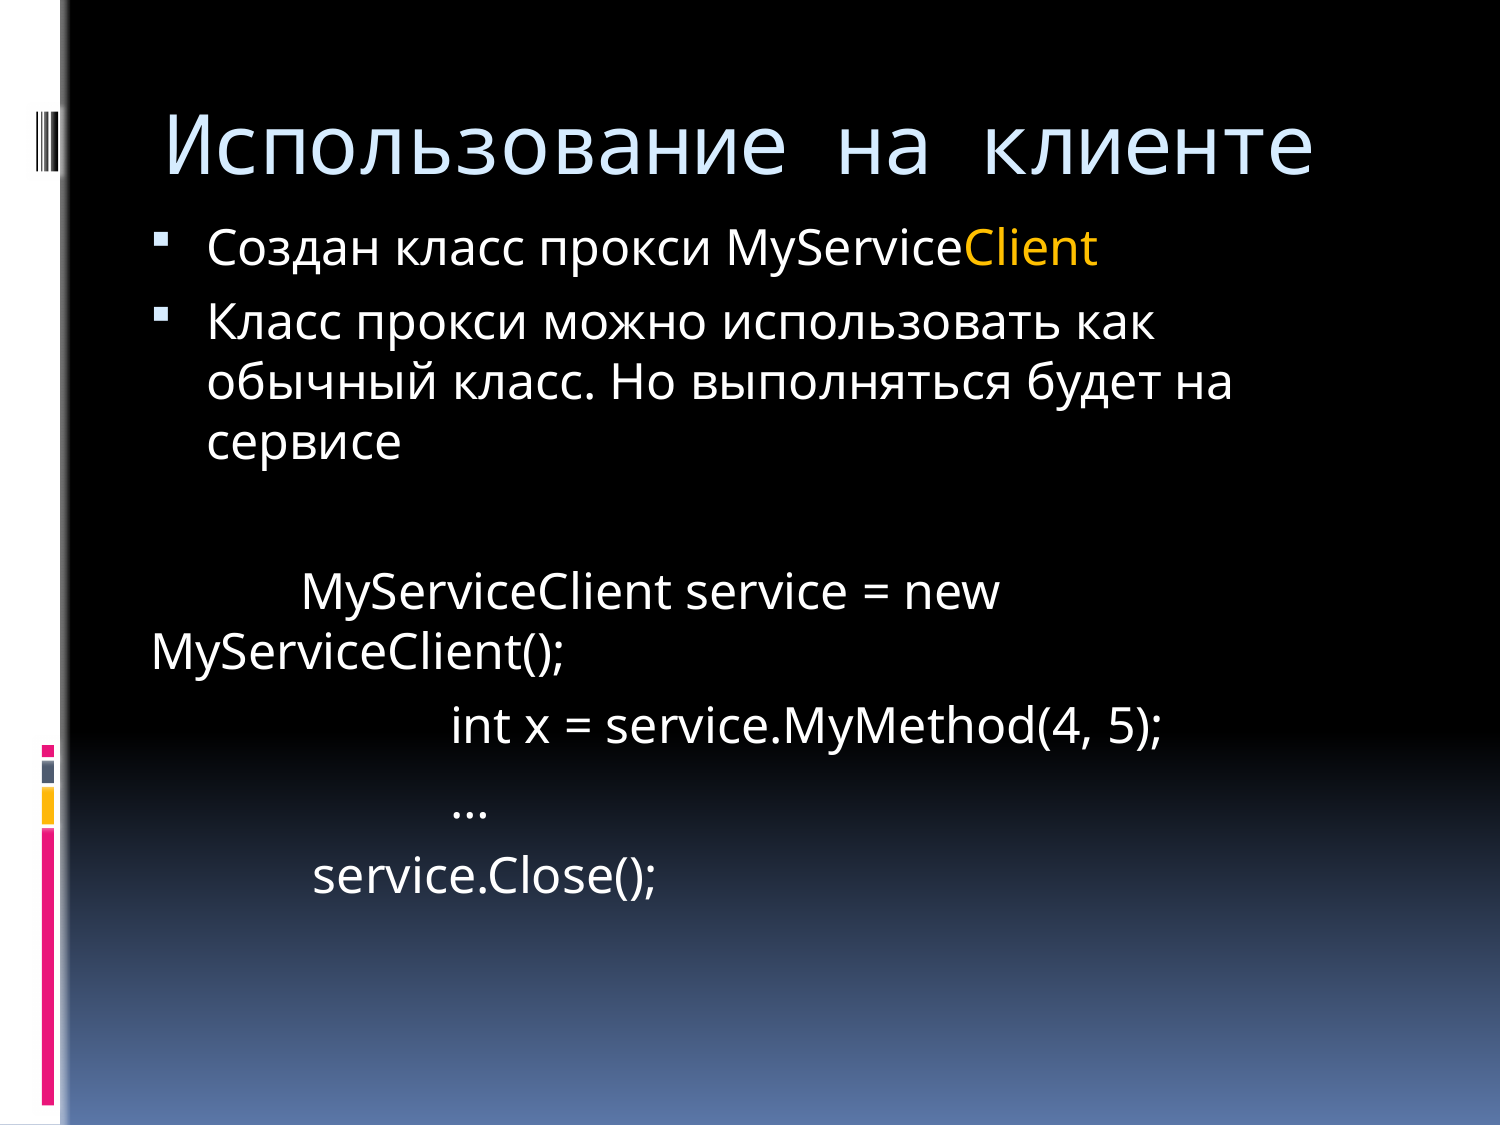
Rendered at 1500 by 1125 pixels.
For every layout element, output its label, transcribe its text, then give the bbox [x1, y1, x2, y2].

title Использование на клиенте [150, 83, 1425, 234]
list Создан класс прокси MyServiceClient Класс прокси можно использовать как обычный класс. Но выполняться будет на сервисе MyServiceClient service = new MyServiceClient(); int x = service.MyMethod(4, 5); … service.Close(); [123, 208, 1399, 959]
